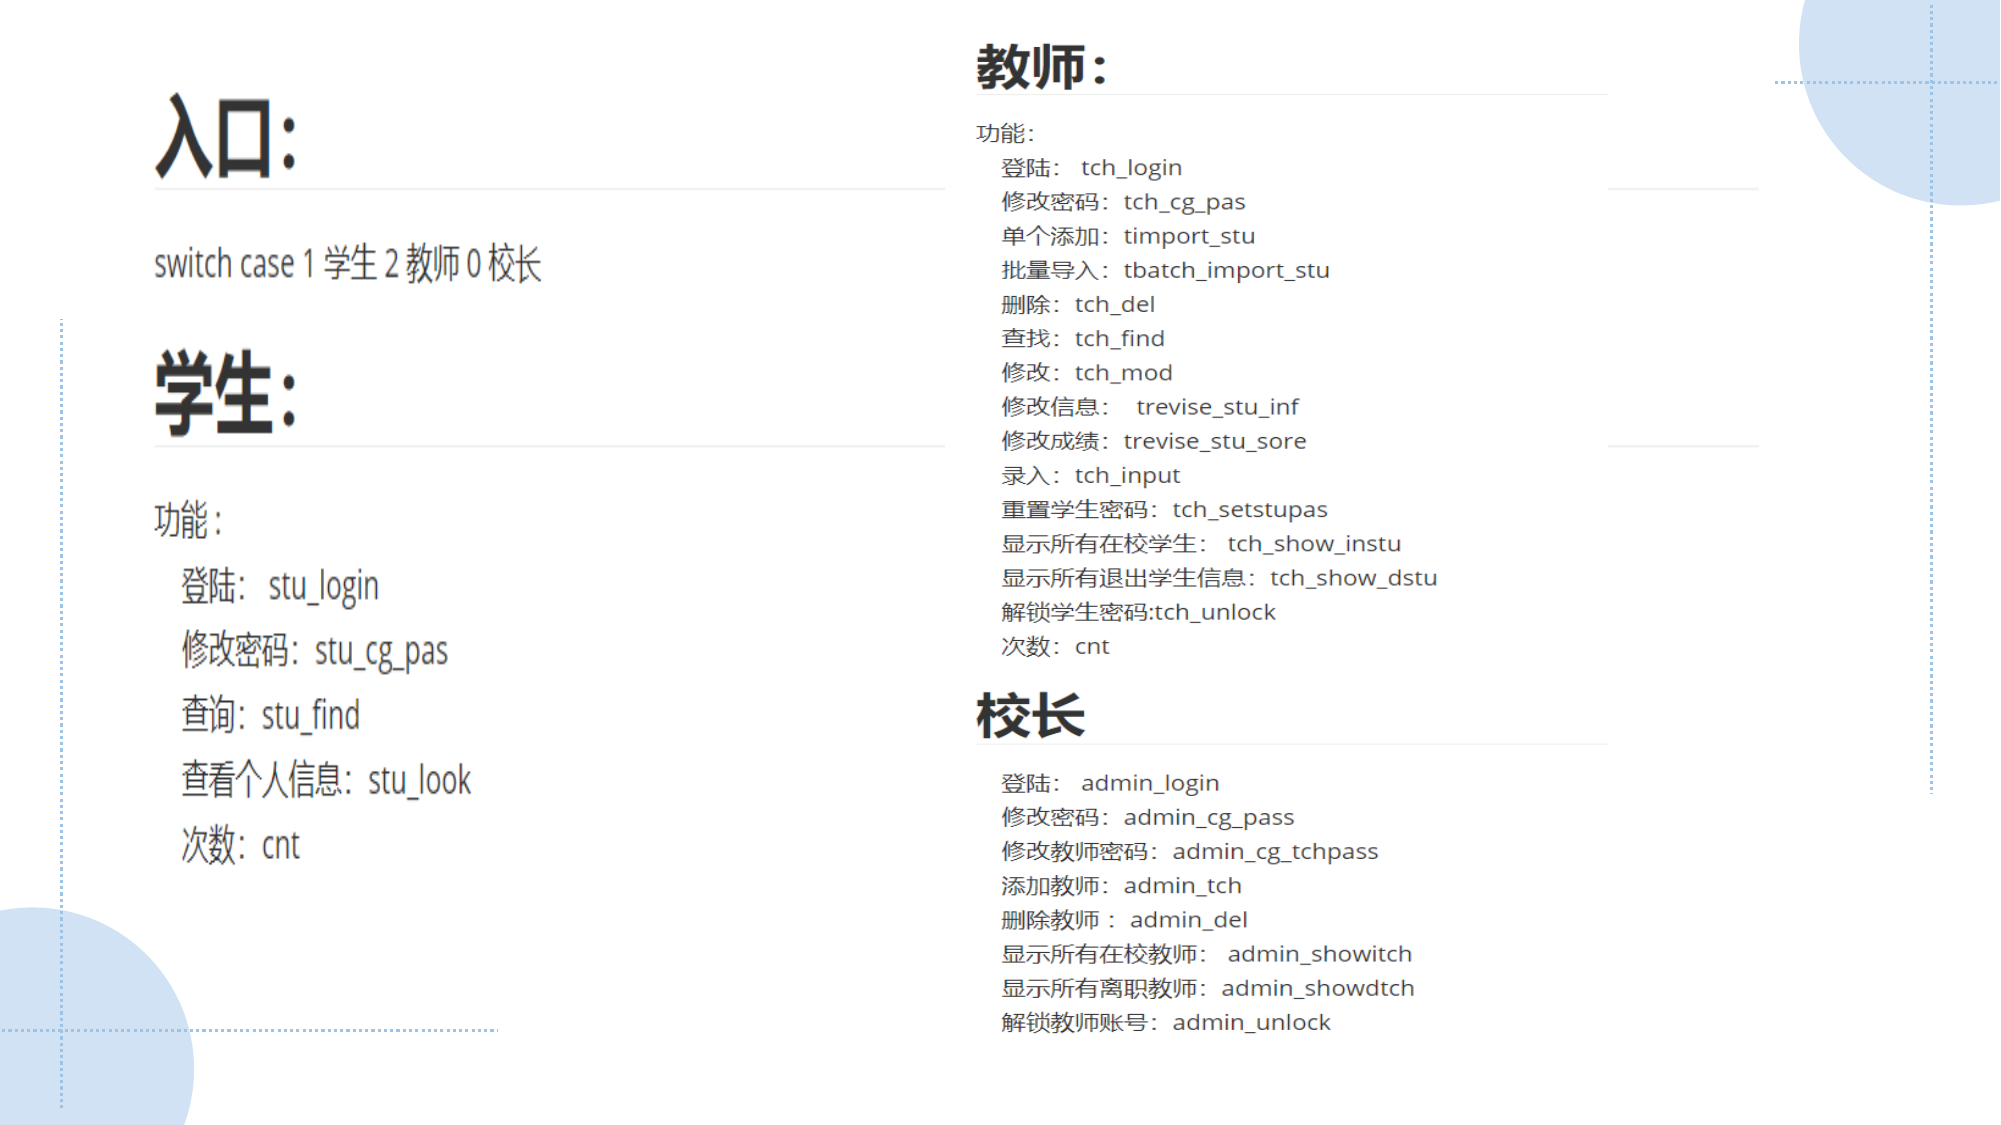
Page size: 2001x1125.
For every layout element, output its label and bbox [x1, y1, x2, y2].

picture [139, 31, 1775, 1046]
text_box [1797, 0, 2000, 82]
text_box [62, 909, 191, 1030]
text_box [0, 1031, 196, 1125]
text_box [0, 906, 61, 1030]
text_box [1803, 83, 1931, 204]
text_box [1932, 83, 2000, 207]
